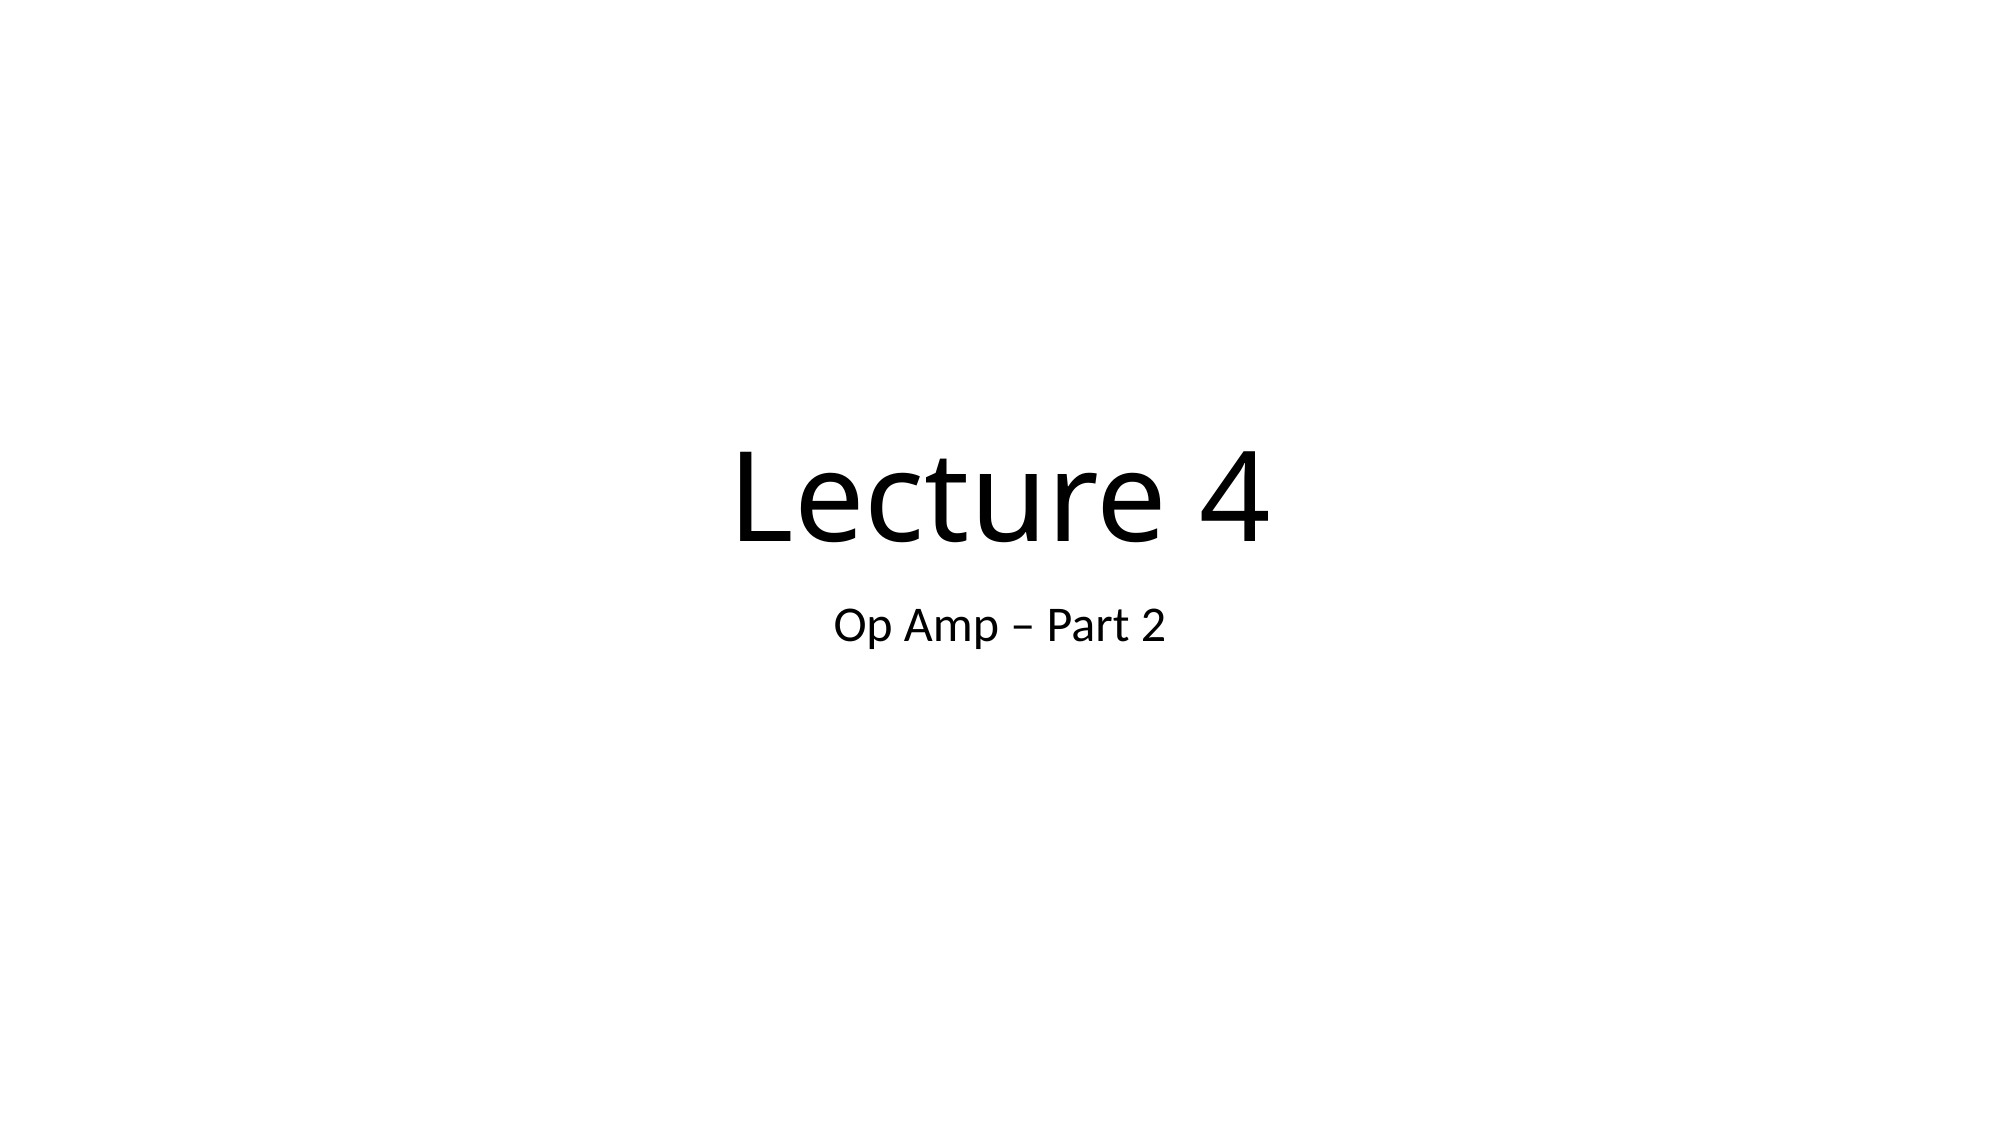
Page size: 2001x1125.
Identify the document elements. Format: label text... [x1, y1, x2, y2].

title Lecture 4 [249, 184, 1750, 576]
subtitle Op Amp – Part 2 [249, 590, 1750, 863]
